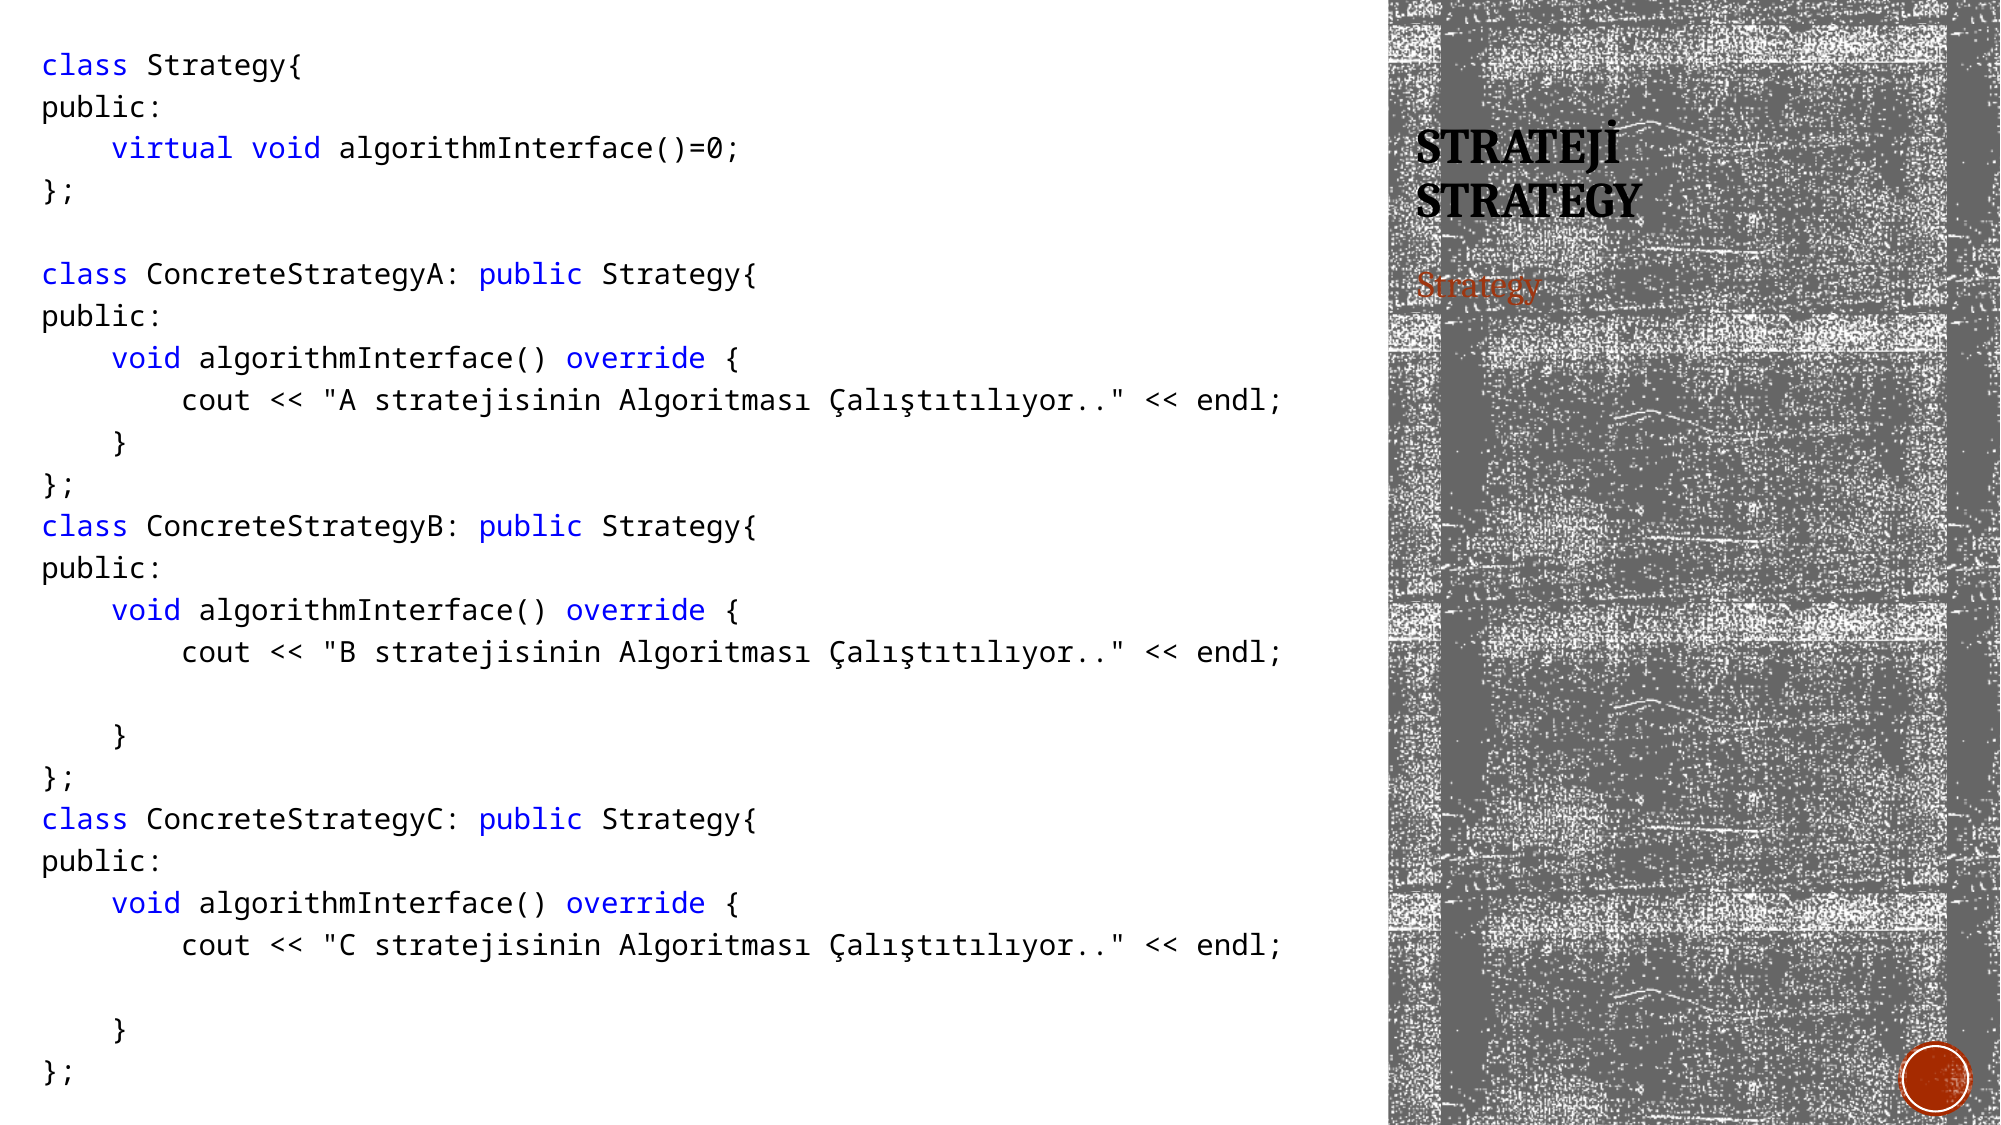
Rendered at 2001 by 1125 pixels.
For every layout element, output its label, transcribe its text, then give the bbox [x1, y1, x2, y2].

list Strategy [1402, 252, 1974, 1014]
title strateji strategy [1402, 31, 1974, 236]
list class Strategy{ public: virtual void algorithmInterface()=0; }; class ConcreteStrategyA: public Strategy{ public: void algorithmInterface() override { cout << "A stratejisinin Algoritması Çalıştıtılıyor.." << endl; } }; class ConcreteStrategyB: public Strategy{ public: void algorithmInterface() override { cout << "B stratejisinin Algoritması Çalıştıtılıyor.." << endl; } }; class ConcreteStrategyC: public Strategy{ public: void algorithmInterface() override { cout << "C stratejisinin Algoritması Çalıştıtılıyor.." << endl; } }; [26, 31, 1376, 1042]
